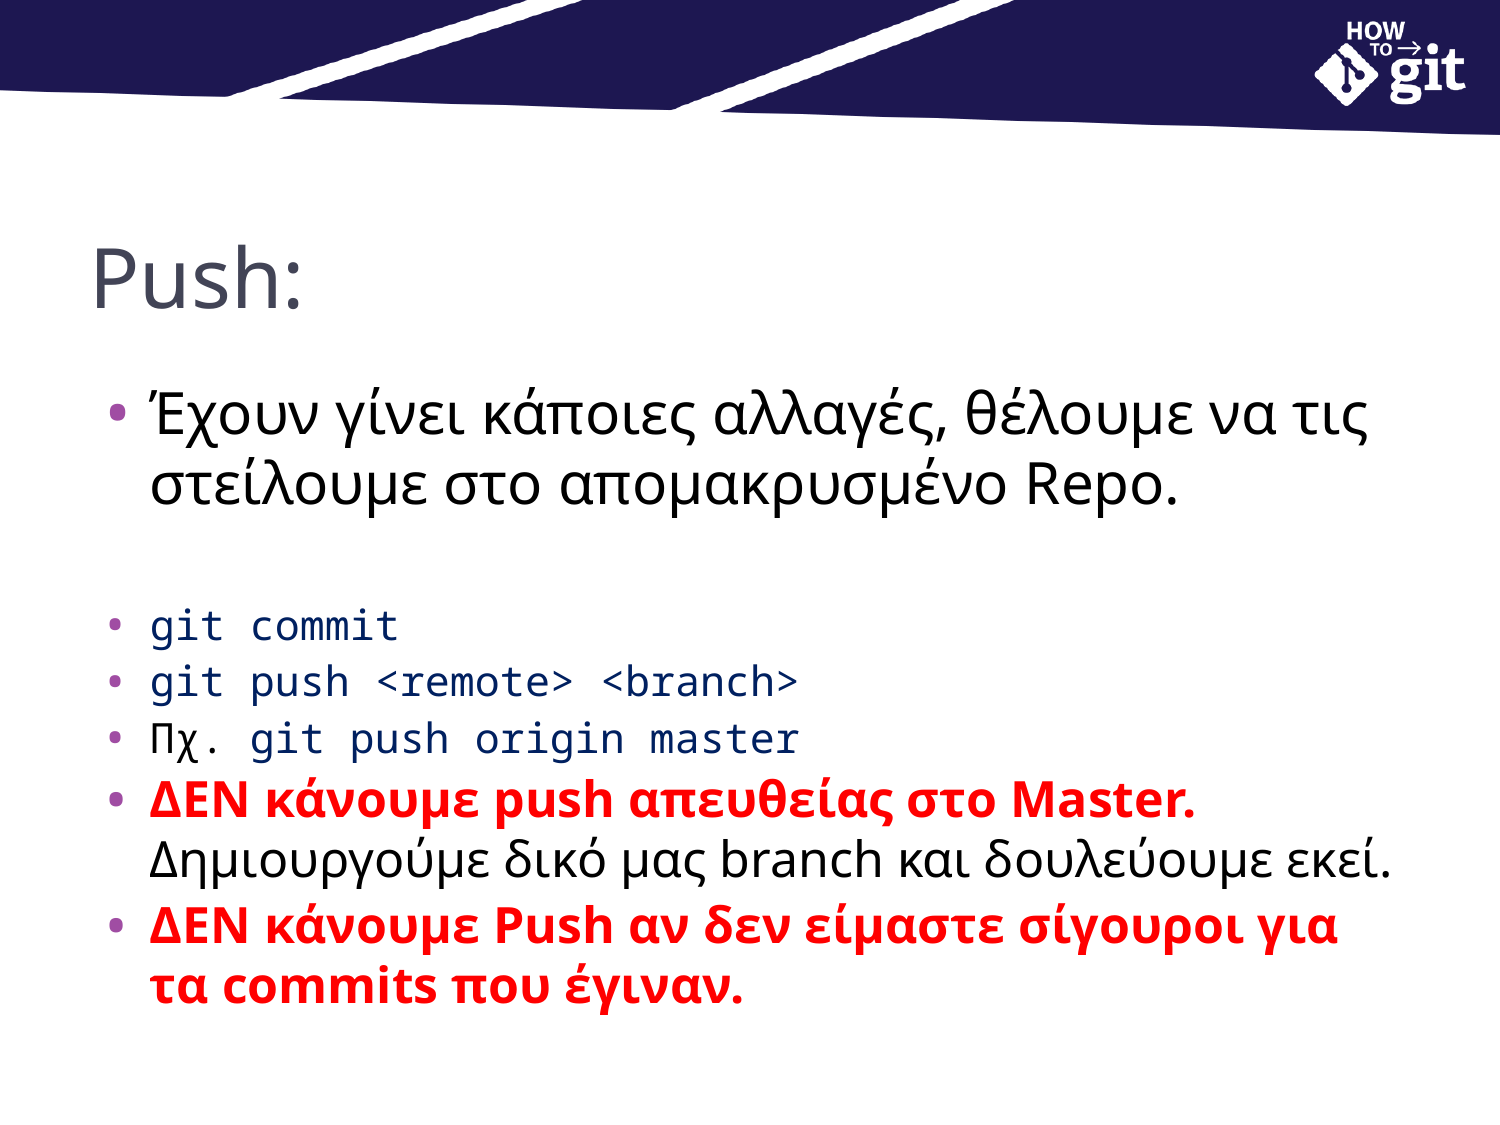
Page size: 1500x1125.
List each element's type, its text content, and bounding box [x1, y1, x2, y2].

picture [0, 0, 1500, 1125]
title Push: [75, 187, 1425, 363]
list Έχουν γίνει κάποιες αλλαγές, θέλουμε να τις στείλουμε στο απομακρυσμένο Repo. git commit git push <remote> <branch> Πχ. git push origin master ΔΕΝ κάνουμε push απευθείας στο Master. Δημιουργούμε δικό μας branch και δουλεύουμε εκεί. ΔΕΝ κάνουμε Push αν δεν είμαστε σίγουροι για τα commits που έγιναν. [75, 368, 1425, 1079]
